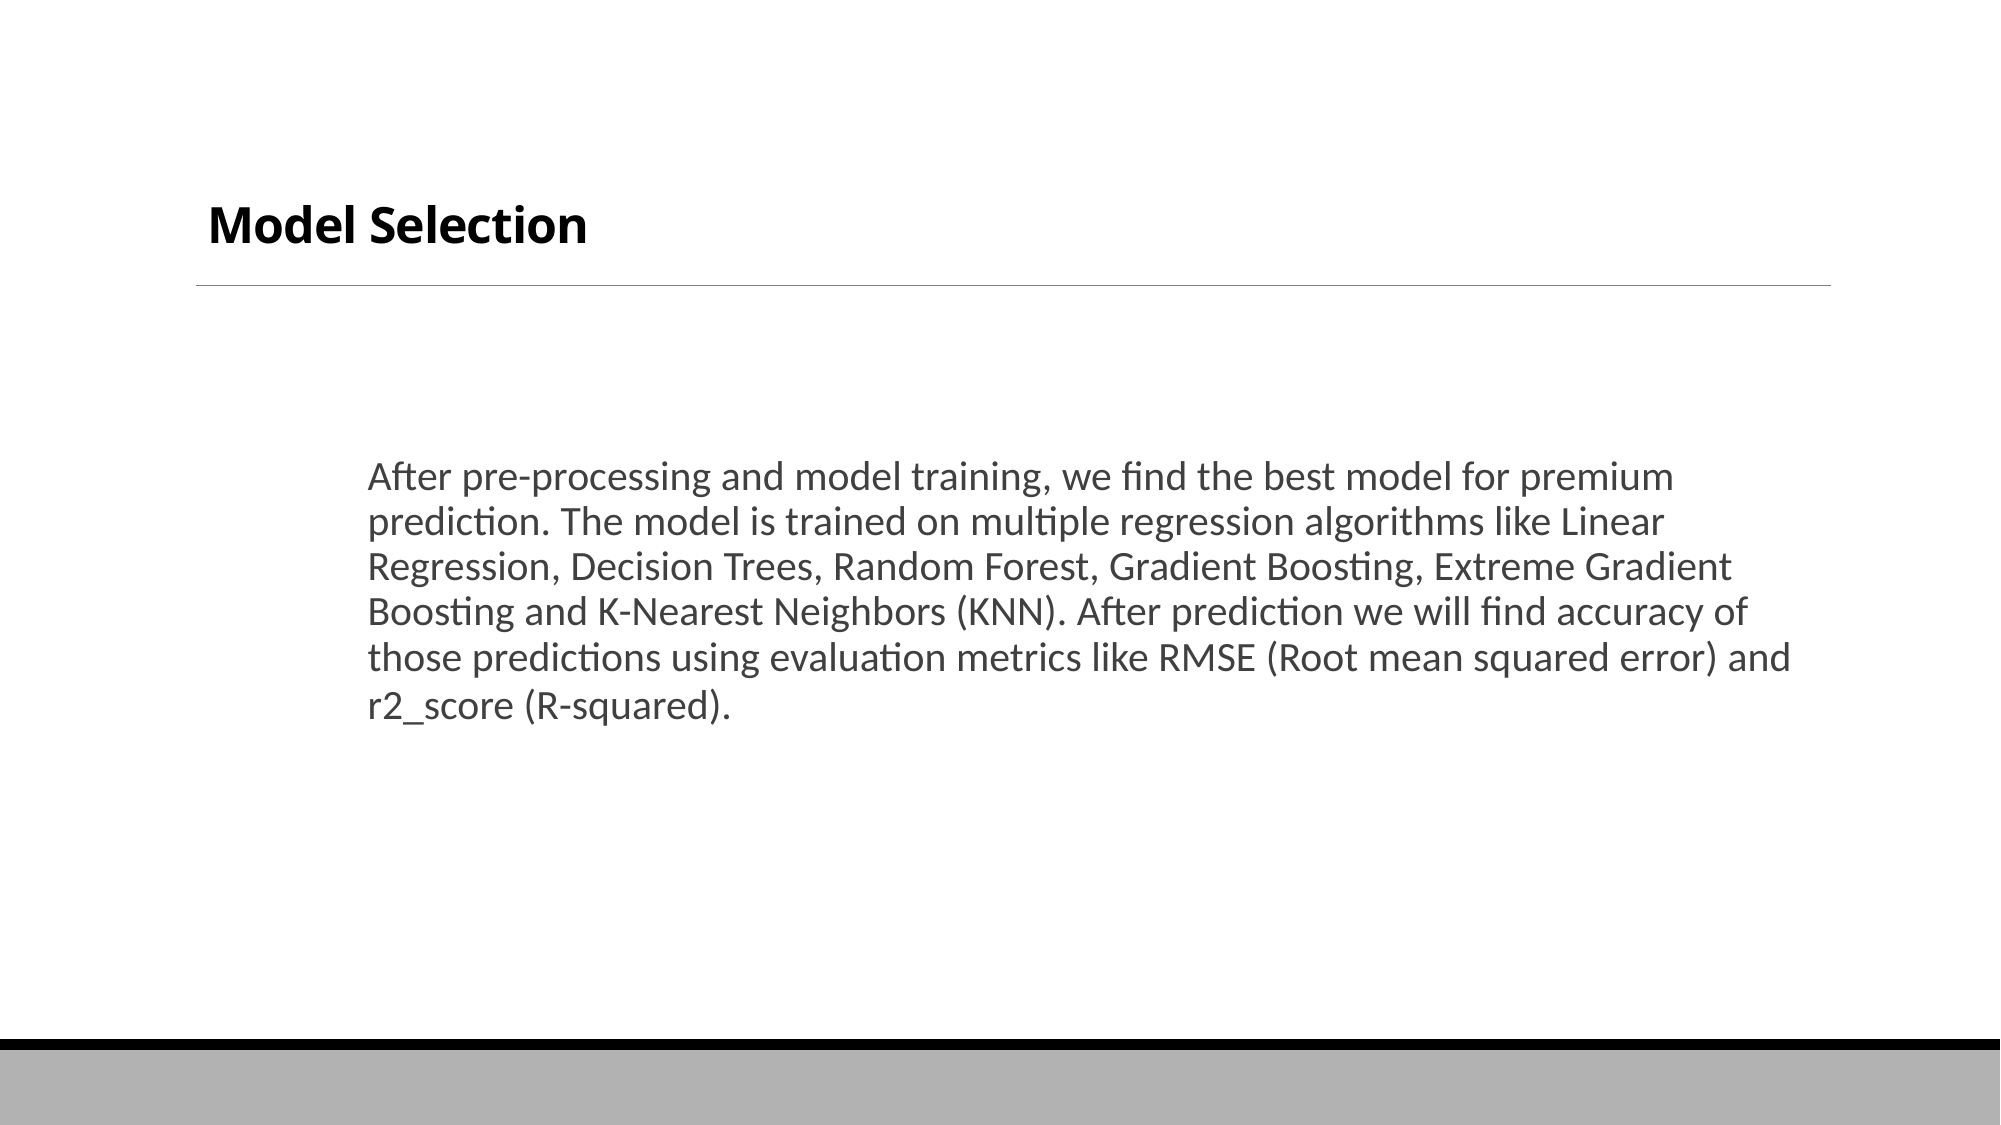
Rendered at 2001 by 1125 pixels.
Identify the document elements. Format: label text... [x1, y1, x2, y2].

title Model Selection [192, 75, 1655, 262]
list After pre-processing and model training, we find the best model for premium prediction. The model is trained on multiple regression algorithms like Linear Regression, Decision Trees, Random Forest, Gradient Boosting, Extreme Gradient Boosting and K-Nearest Neighbors (KNN). After prediction we will find accuracy of those predictions using evaluation metrics like RMSE (Root mean squared error) and r2_score (R-squared). [367, 293, 1830, 1028]
